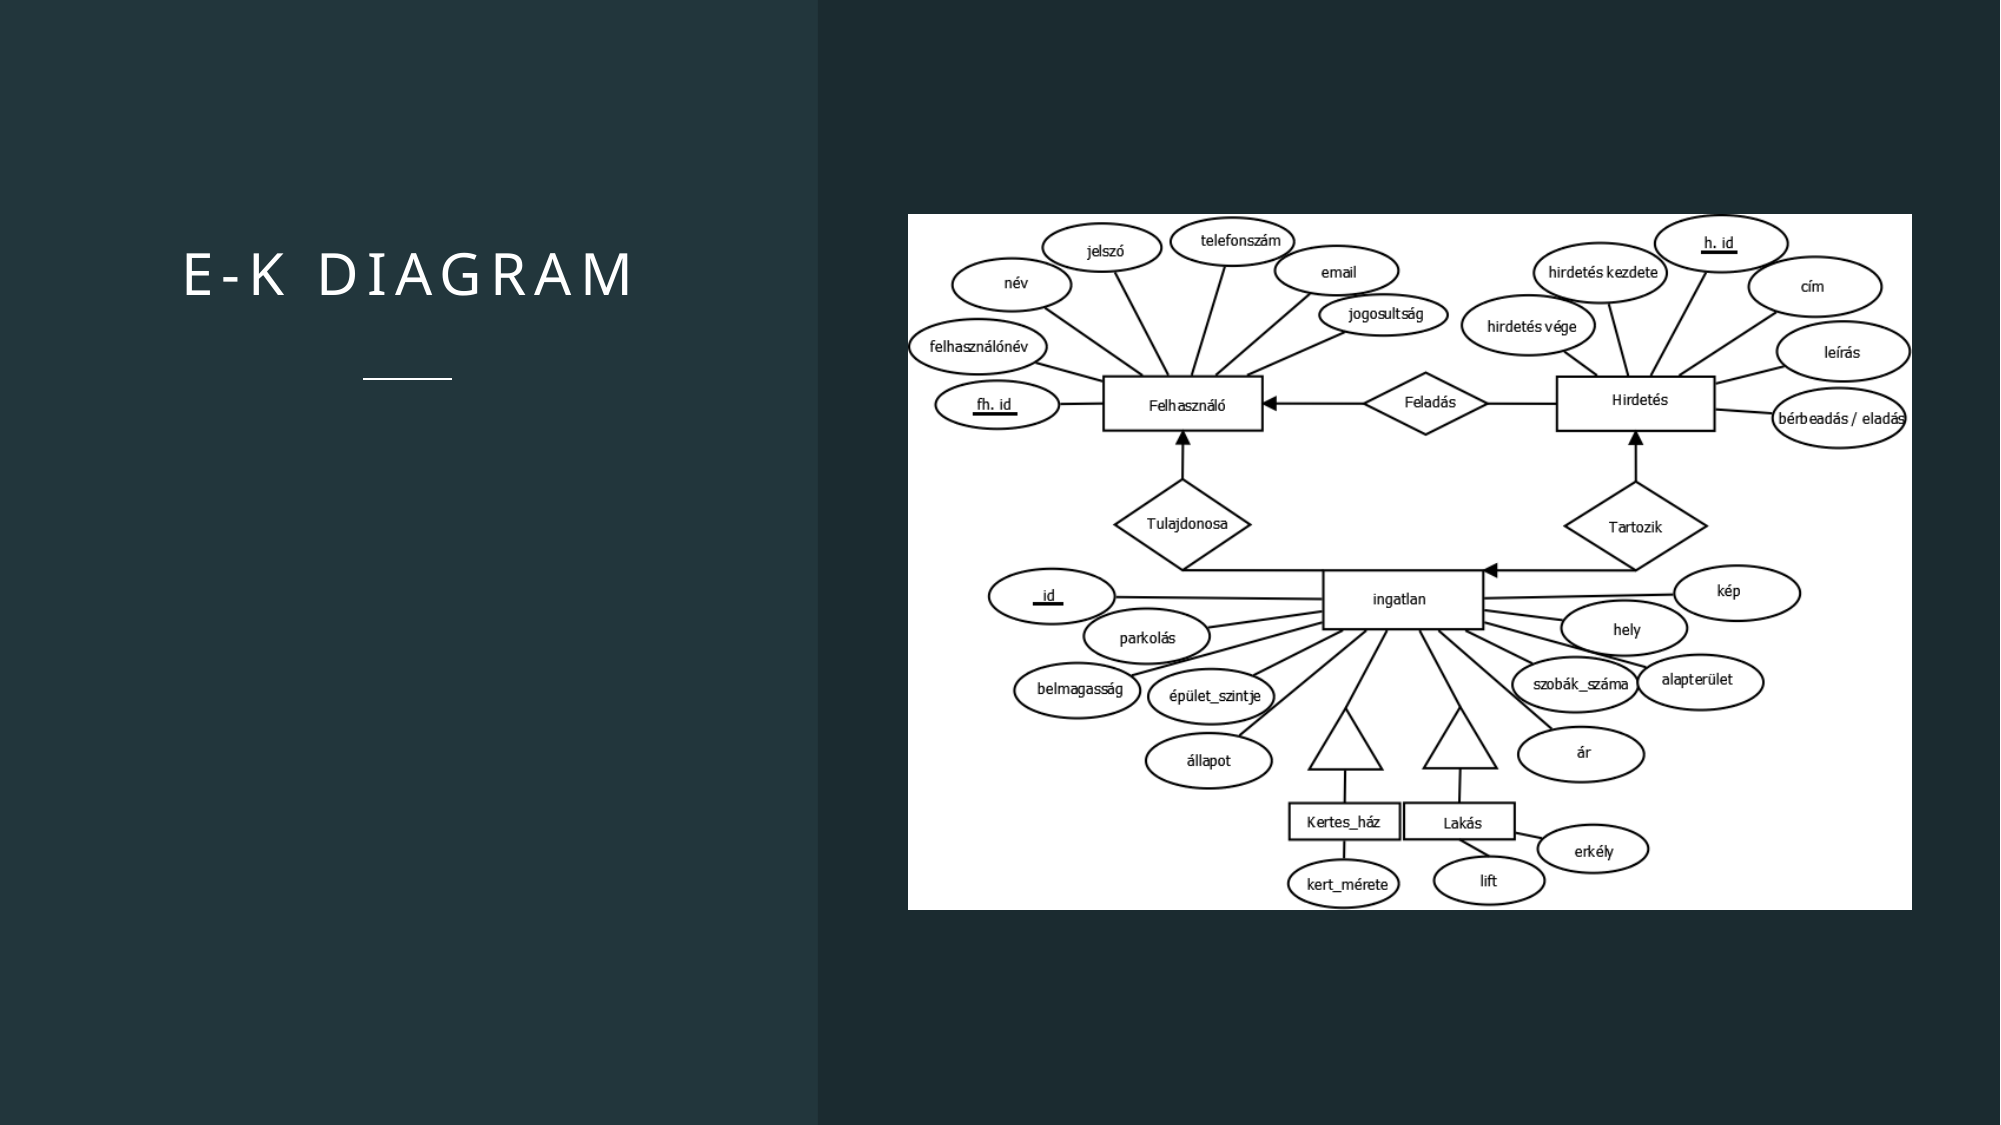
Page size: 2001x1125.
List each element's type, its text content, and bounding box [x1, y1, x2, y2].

text_box [0, 0, 817, 1125]
text_box [817, 0, 2000, 1125]
title E-K Diagram [88, 88, 727, 307]
picture [908, 214, 1912, 910]
